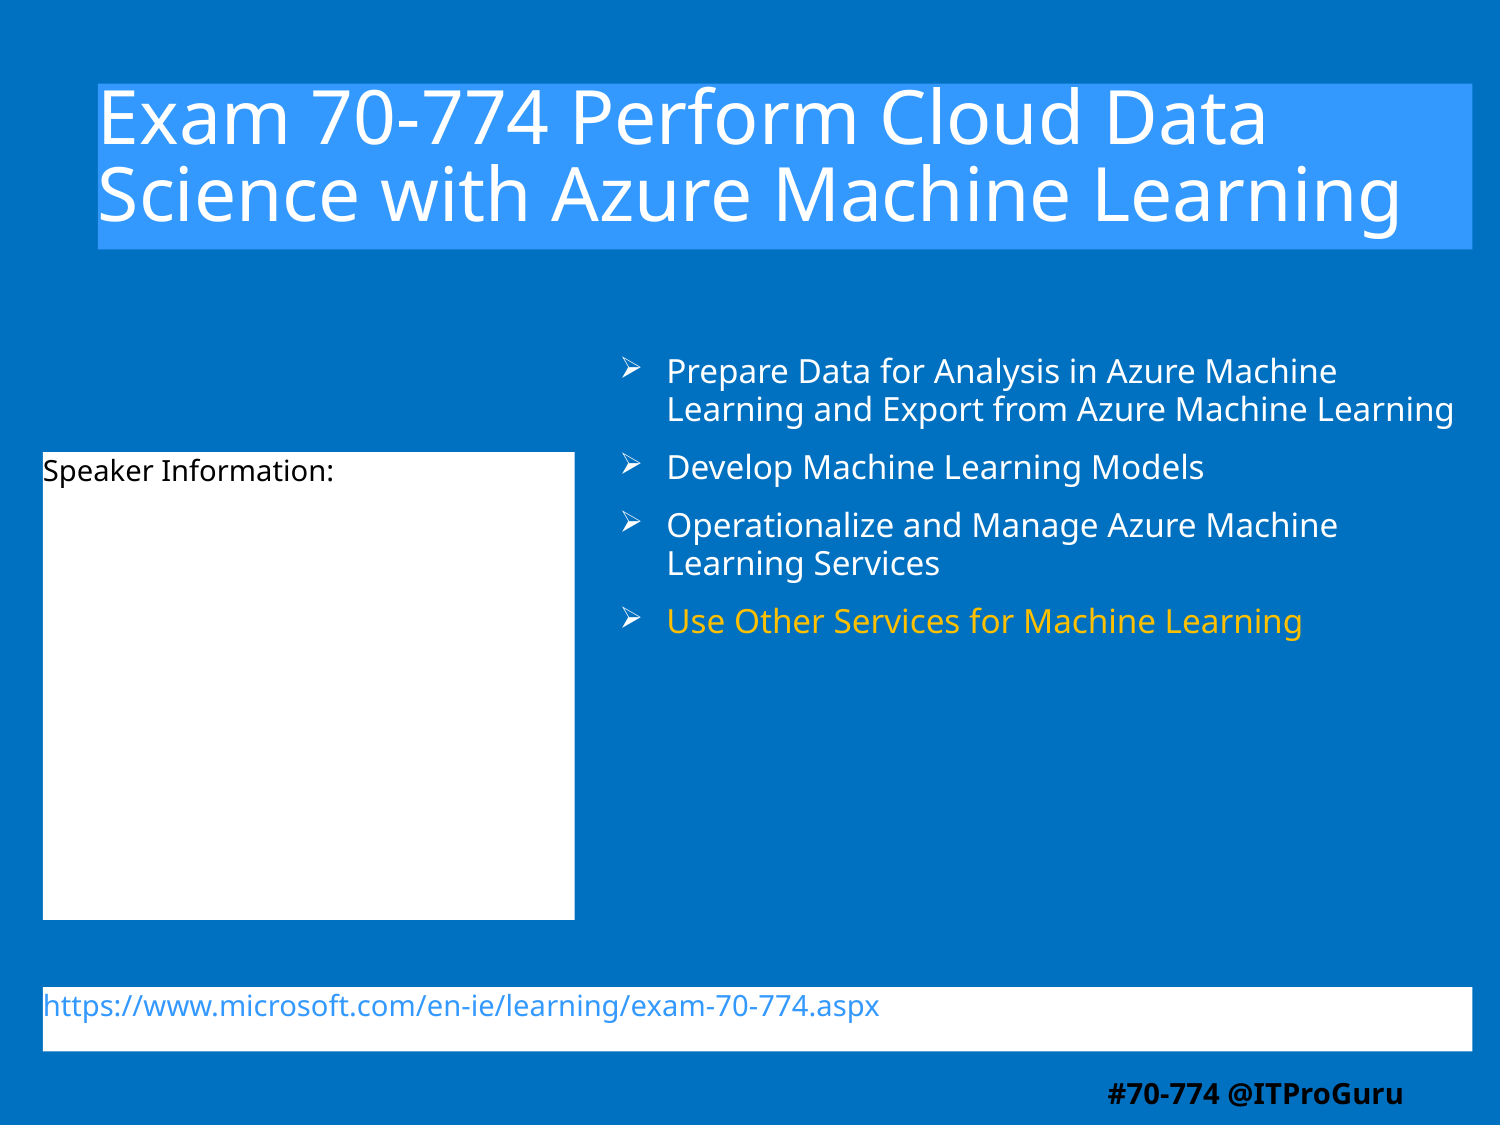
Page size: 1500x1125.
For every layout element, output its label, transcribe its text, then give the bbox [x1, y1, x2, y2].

subtitle Prepare Data for Analysis in Azure Machine Learning and Export from Azure Machine Learning Develop Machine Learning Models Operationalize and Manage Azure Machine Learning Services Use Other Services for Machine Learning [604, 345, 1473, 958]
title Exam 70-774 Perform Cloud Data Science with Azure Machine Learning [97, 83, 1473, 250]
list https://www.microsoft.com/en-ie/learning/exam-70-774.aspx [42, 986, 1473, 1052]
list Speaker Information: [42, 451, 575, 921]
